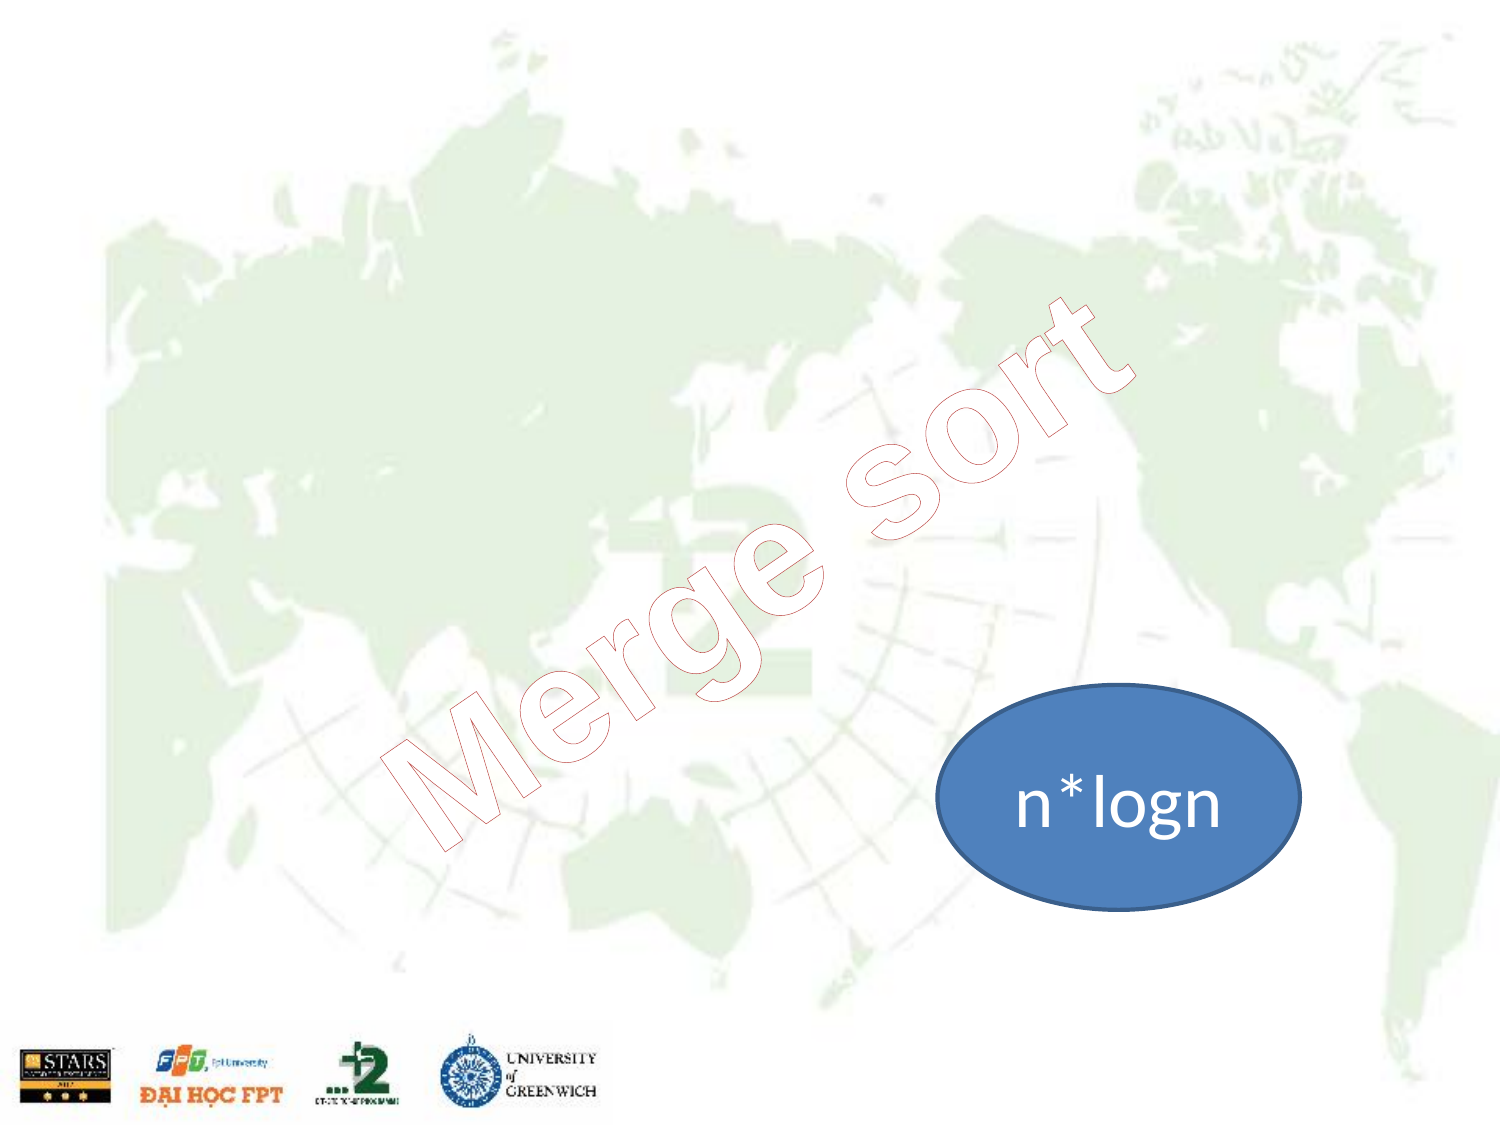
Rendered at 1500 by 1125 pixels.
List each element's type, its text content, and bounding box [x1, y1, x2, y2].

text_box Merge sort [324, 222, 1174, 901]
picture [0, 0, 1500, 1125]
text_box n*logn [935, 682, 1303, 912]
